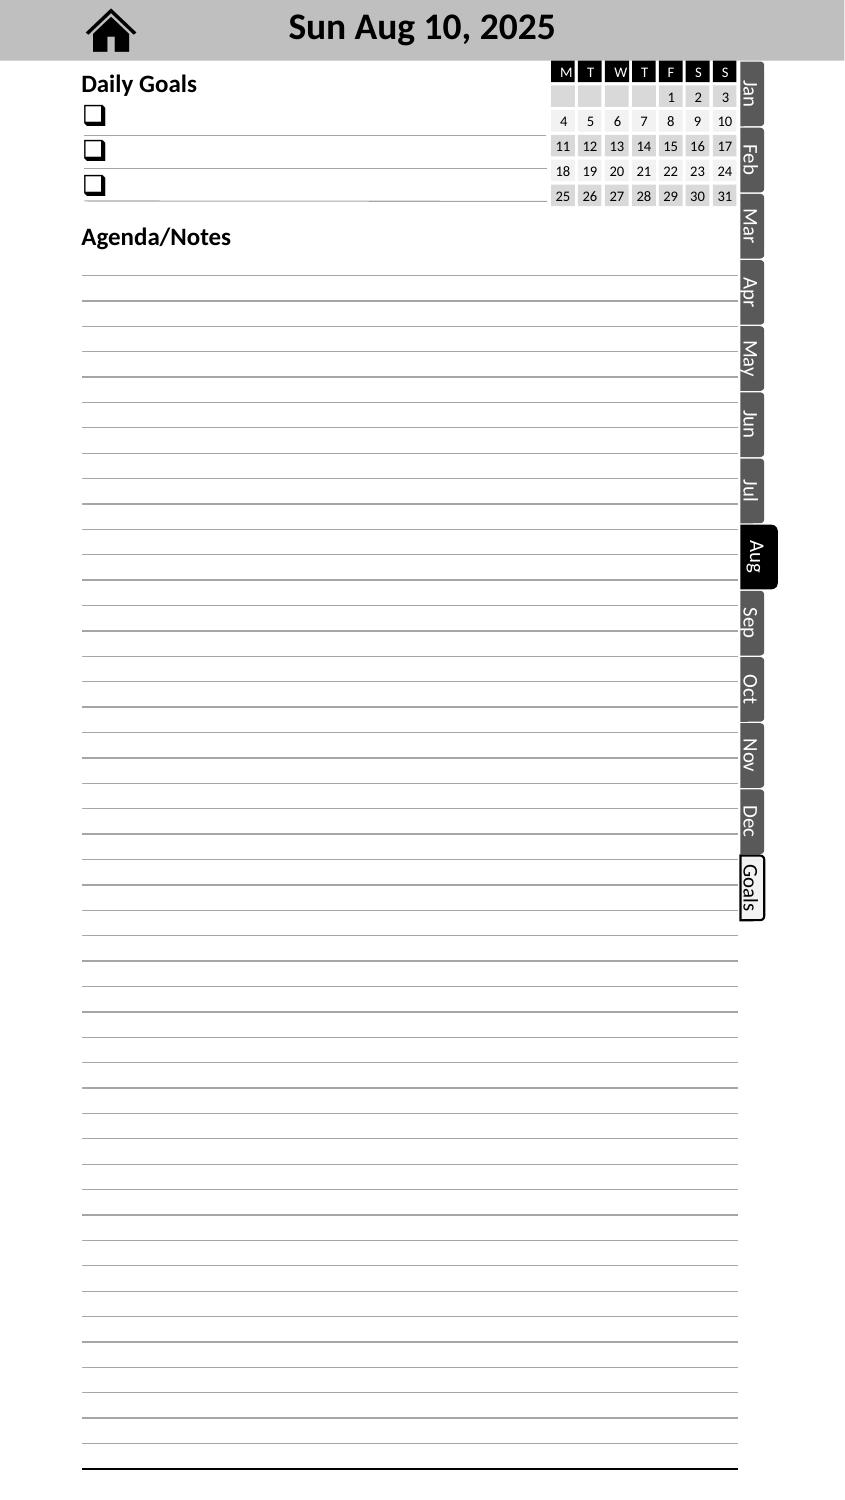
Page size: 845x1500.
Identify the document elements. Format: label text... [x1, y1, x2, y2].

picture [82, 1, 140, 59]
list Sun Aug 10, 2025 [190, 0, 655, 61]
